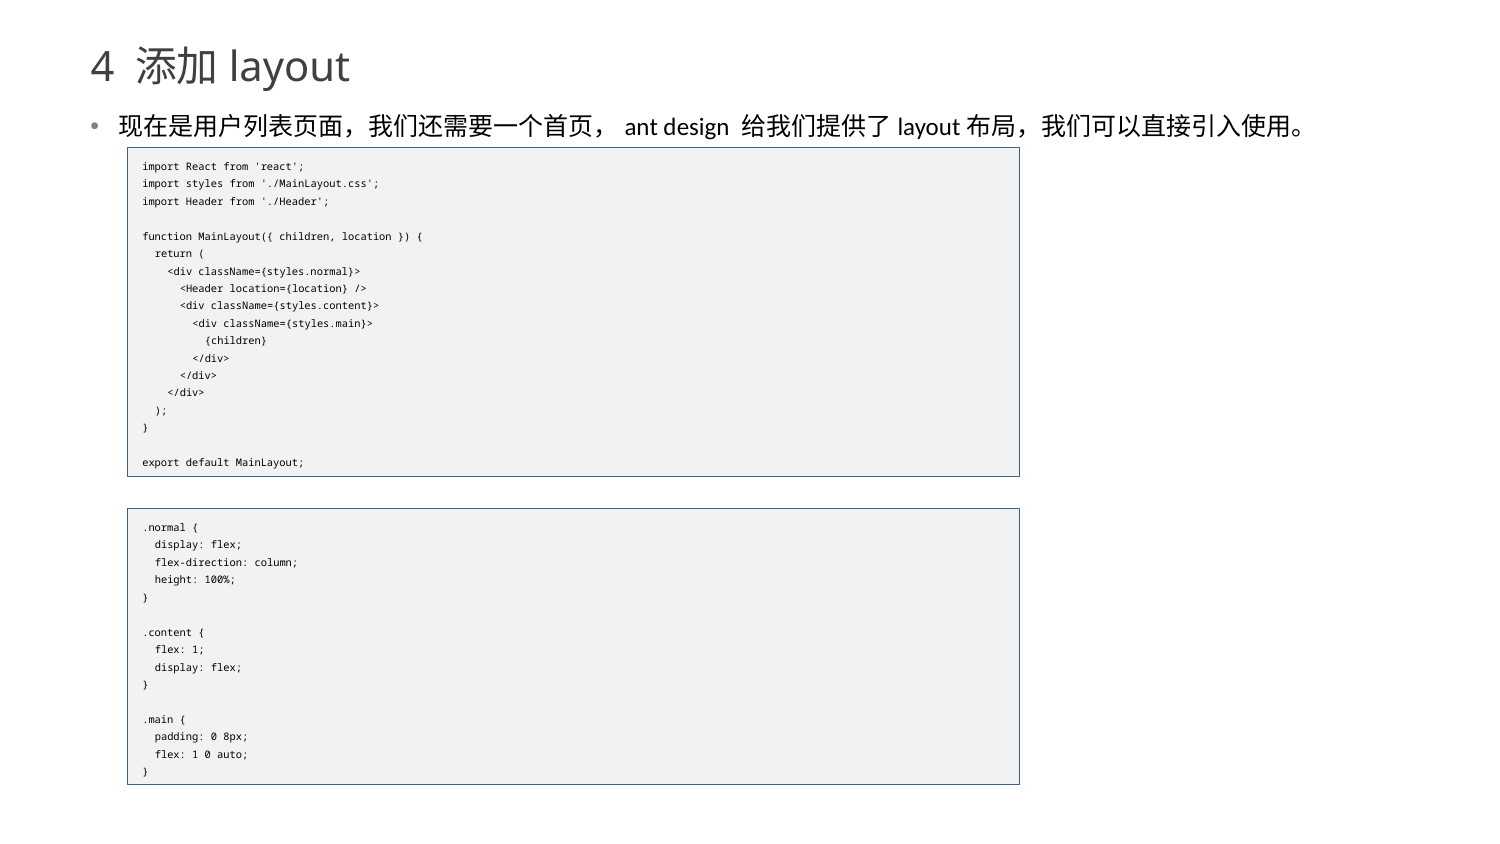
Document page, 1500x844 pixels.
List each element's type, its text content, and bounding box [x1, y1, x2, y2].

text_box 现在是用户列表页面，我们还需要一个首页，ant design 给我们提供了layout布局，我们可以直接引入使用。 [75, 91, 1399, 830]
text_box .normal { display: flex; flex-direction: column; height: 100%; } .content { flex: 1; display: flex; } .main { padding: 0 8px; flex: 1 0 auto; } [127, 508, 1020, 785]
text_box import React from 'react'; import styles from './MainLayout.css'; import Header from './Header'; function MainLayout({ children, location }) { return ( <div className={styles.normal}> <Header location={location} /> <div className={styles.content}> <div className={styles.main}> {children} </div> </div> </div> ); } export default MainLayout; [127, 147, 1020, 477]
text_box 4 添加layout [75, 22, 1265, 91]
